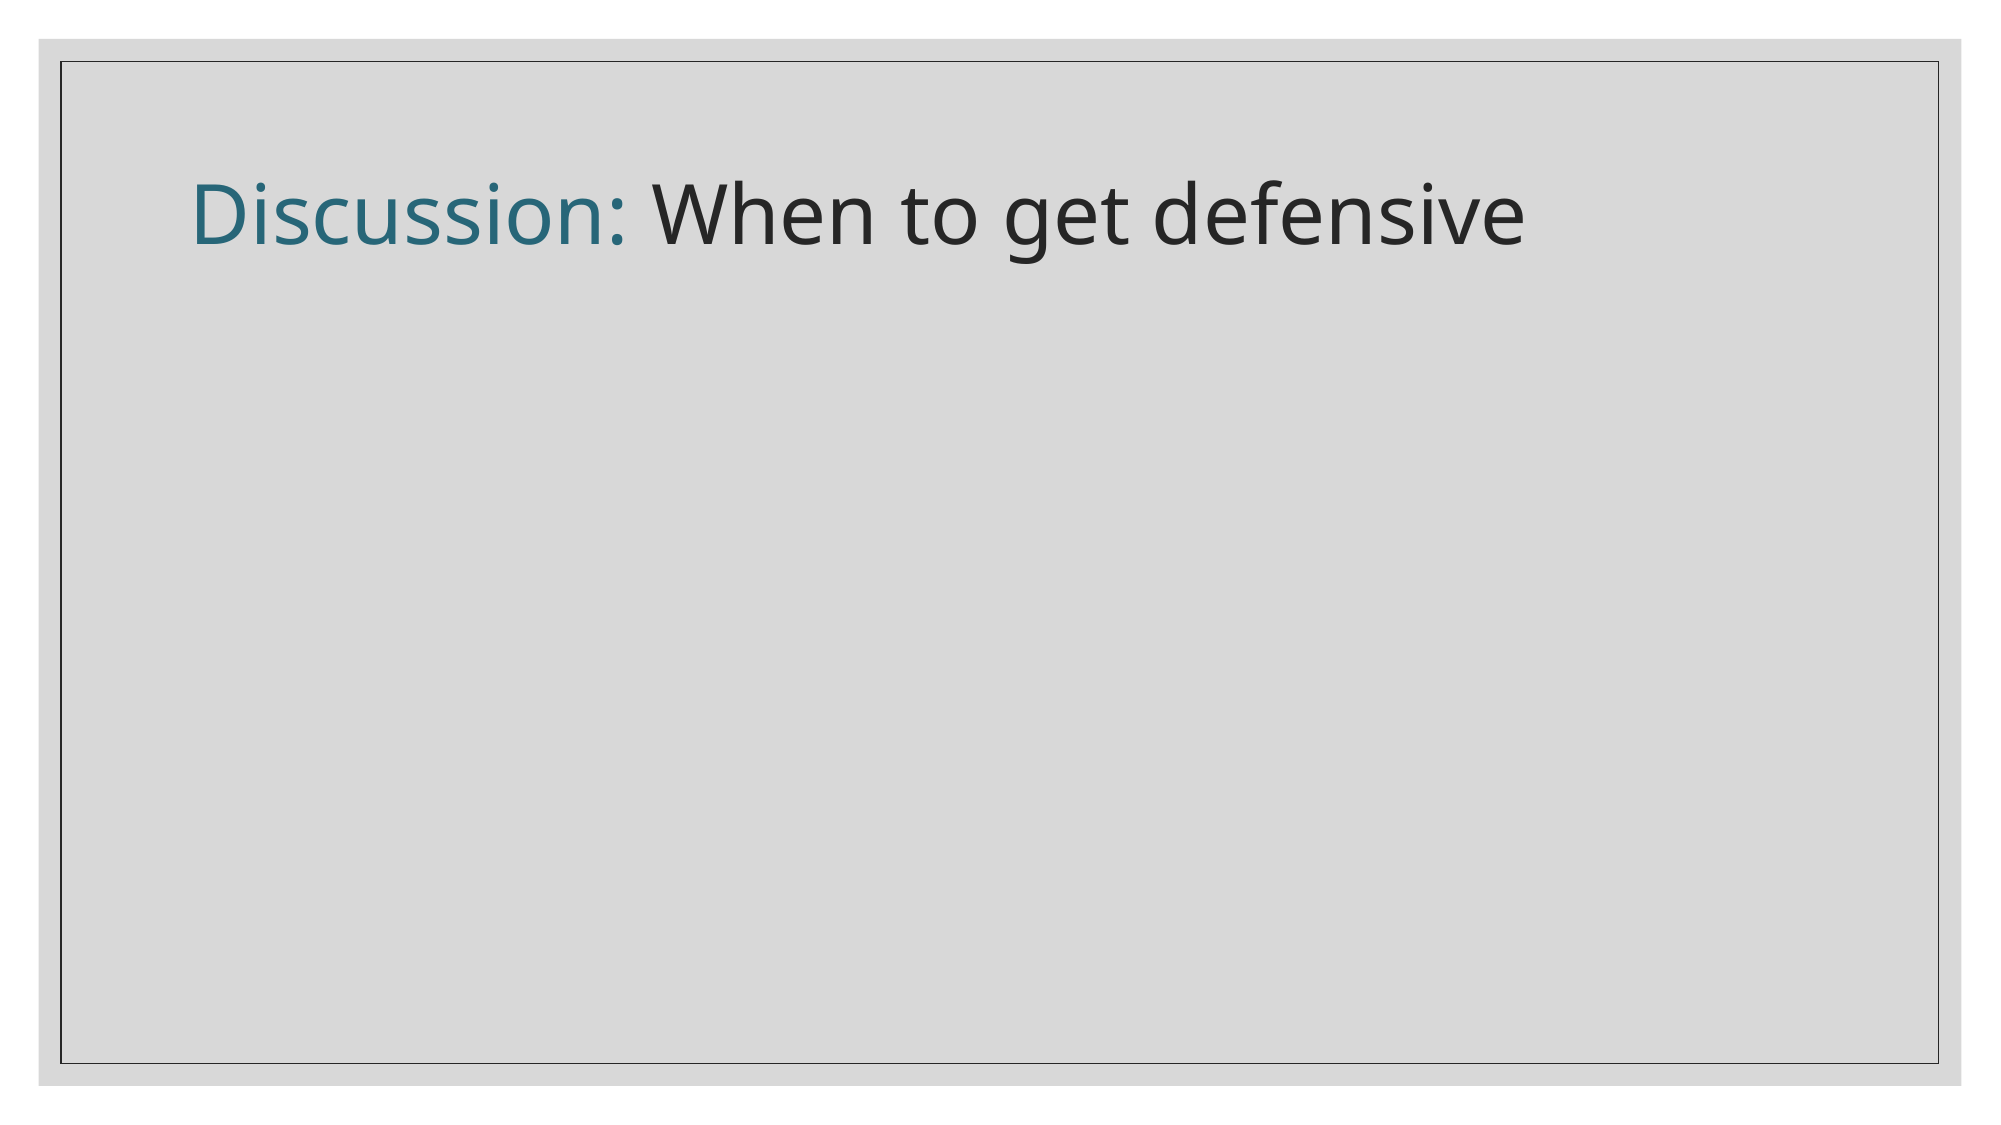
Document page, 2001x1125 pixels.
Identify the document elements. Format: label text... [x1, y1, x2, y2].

title Discussion: When to get defensive [174, 105, 1825, 331]
